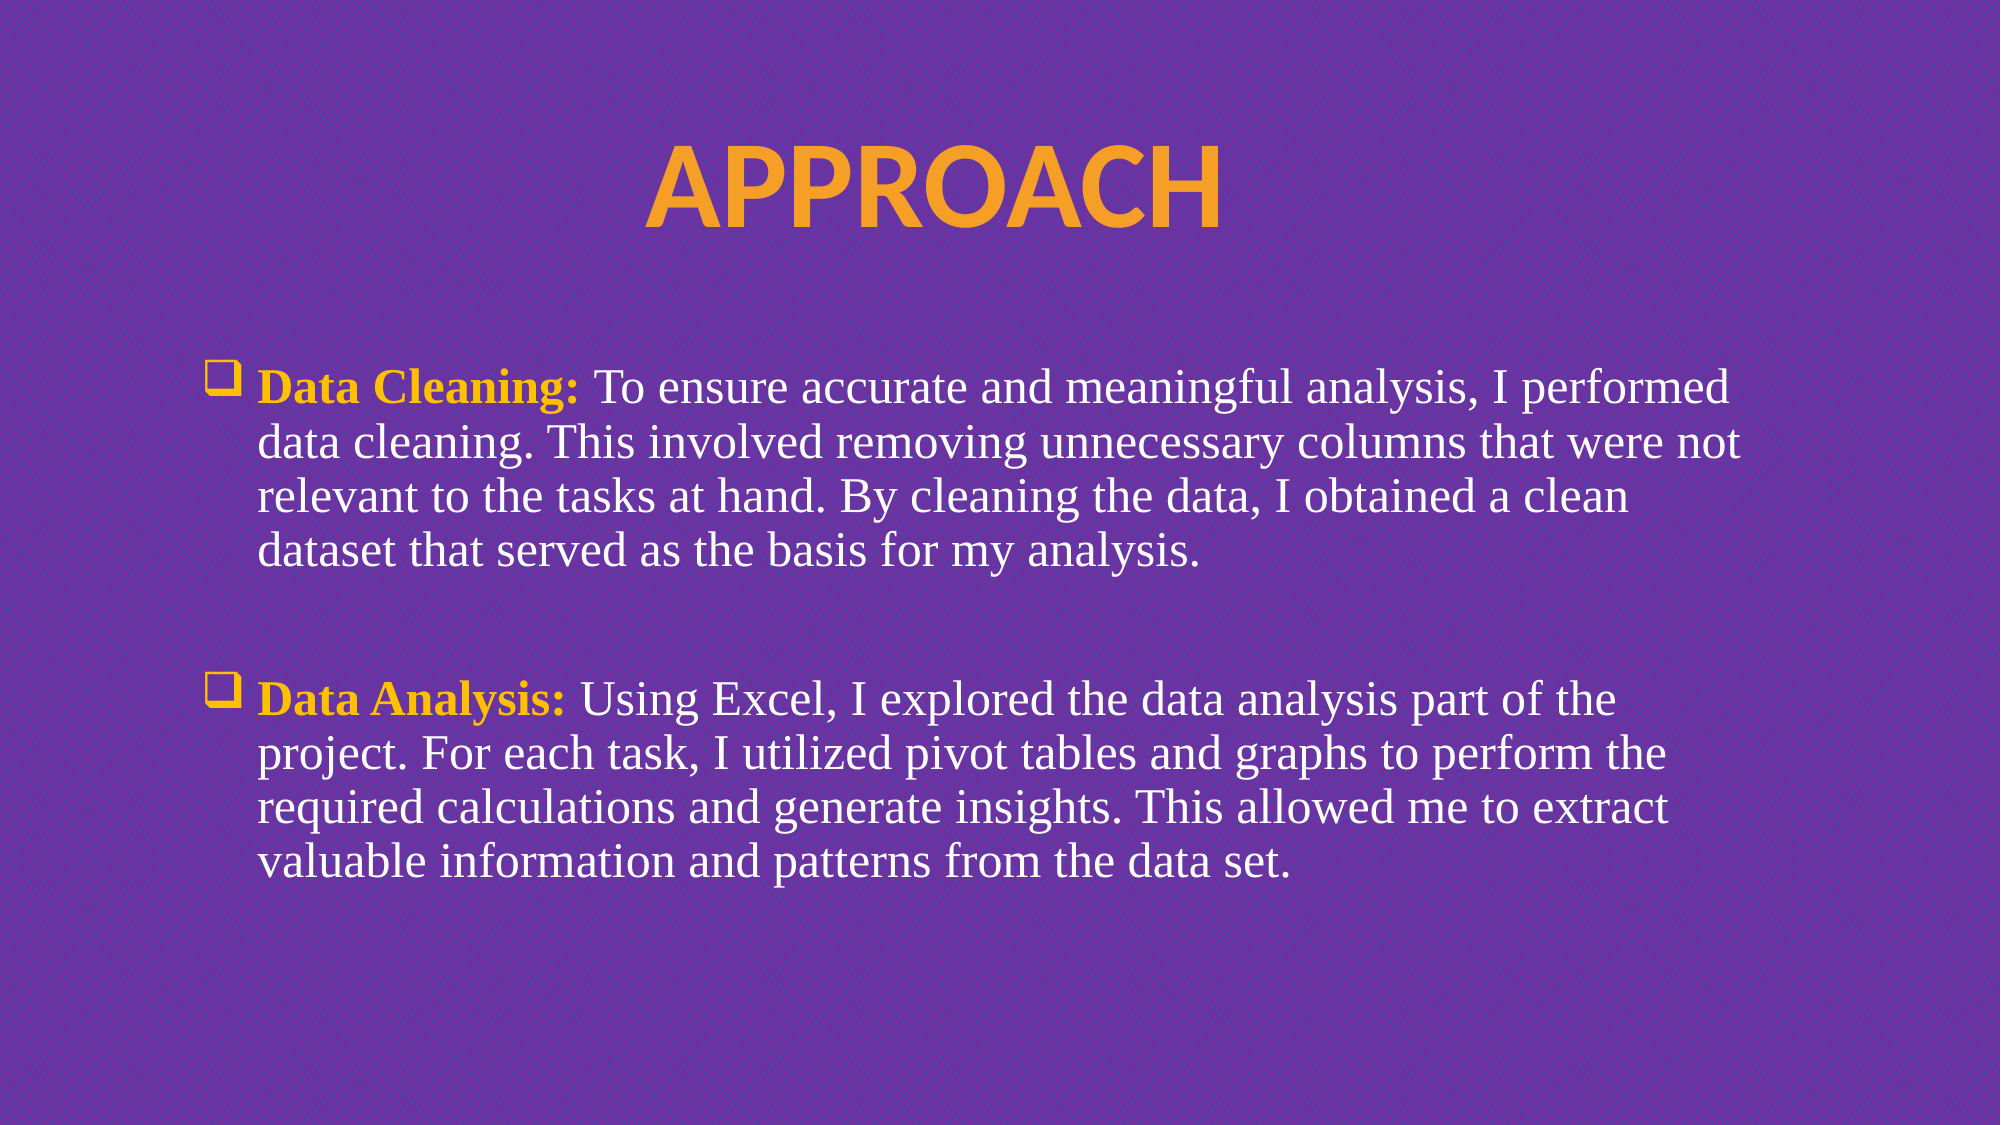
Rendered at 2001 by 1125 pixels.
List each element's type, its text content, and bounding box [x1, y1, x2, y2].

title APPROACH [584, 103, 1288, 263]
subtitle Data Cleaning: To ensure accurate and meaningful analysis, I performed data cleaning. This involved removing unnecessary columns that were not relevant to the tasks at hand. By cleaning the data, I obtained a clean dataset that served as the basis for my analysis. Data Analysis: Using Excel, I explored the data analysis part of the project. For each task, I utilized pivot tables and graphs to perform the required calculations and generate insights. This allowed me to extract valuable information and patterns from the data set. [185, 353, 1796, 890]
